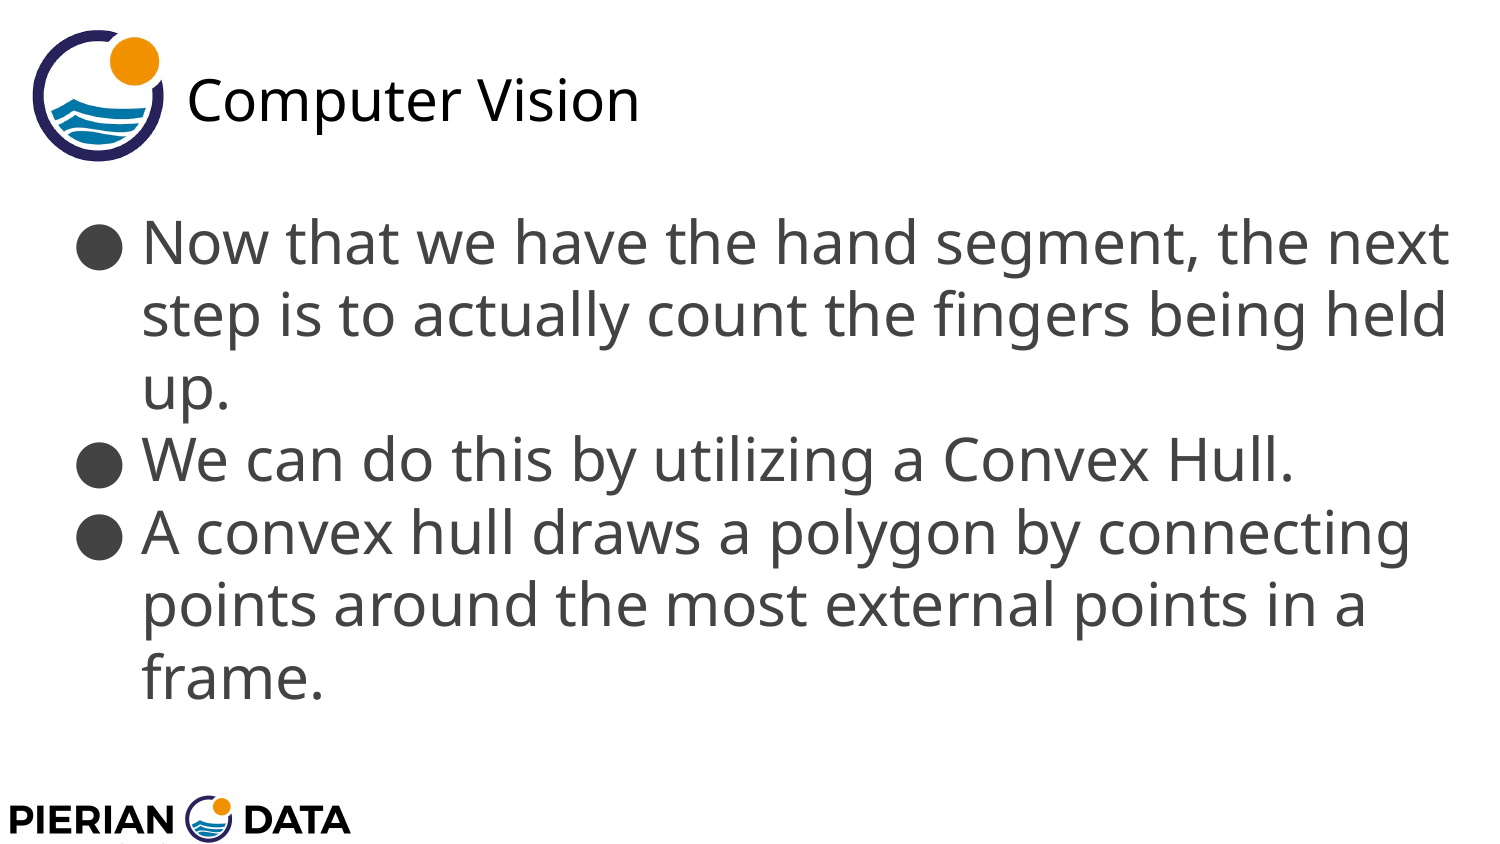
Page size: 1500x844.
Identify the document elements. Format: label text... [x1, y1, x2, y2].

picture [24, 24, 172, 167]
list Now that we have the hand segment, the next step is to actually count the fingers being held up. We can do this by utilizing a Convex Hull. A convex hull draws a polygon by connecting points around the most external points in a frame. [51, 189, 1476, 750]
picture [0, 787, 368, 844]
title Computer Vision [176, 48, 1449, 143]
